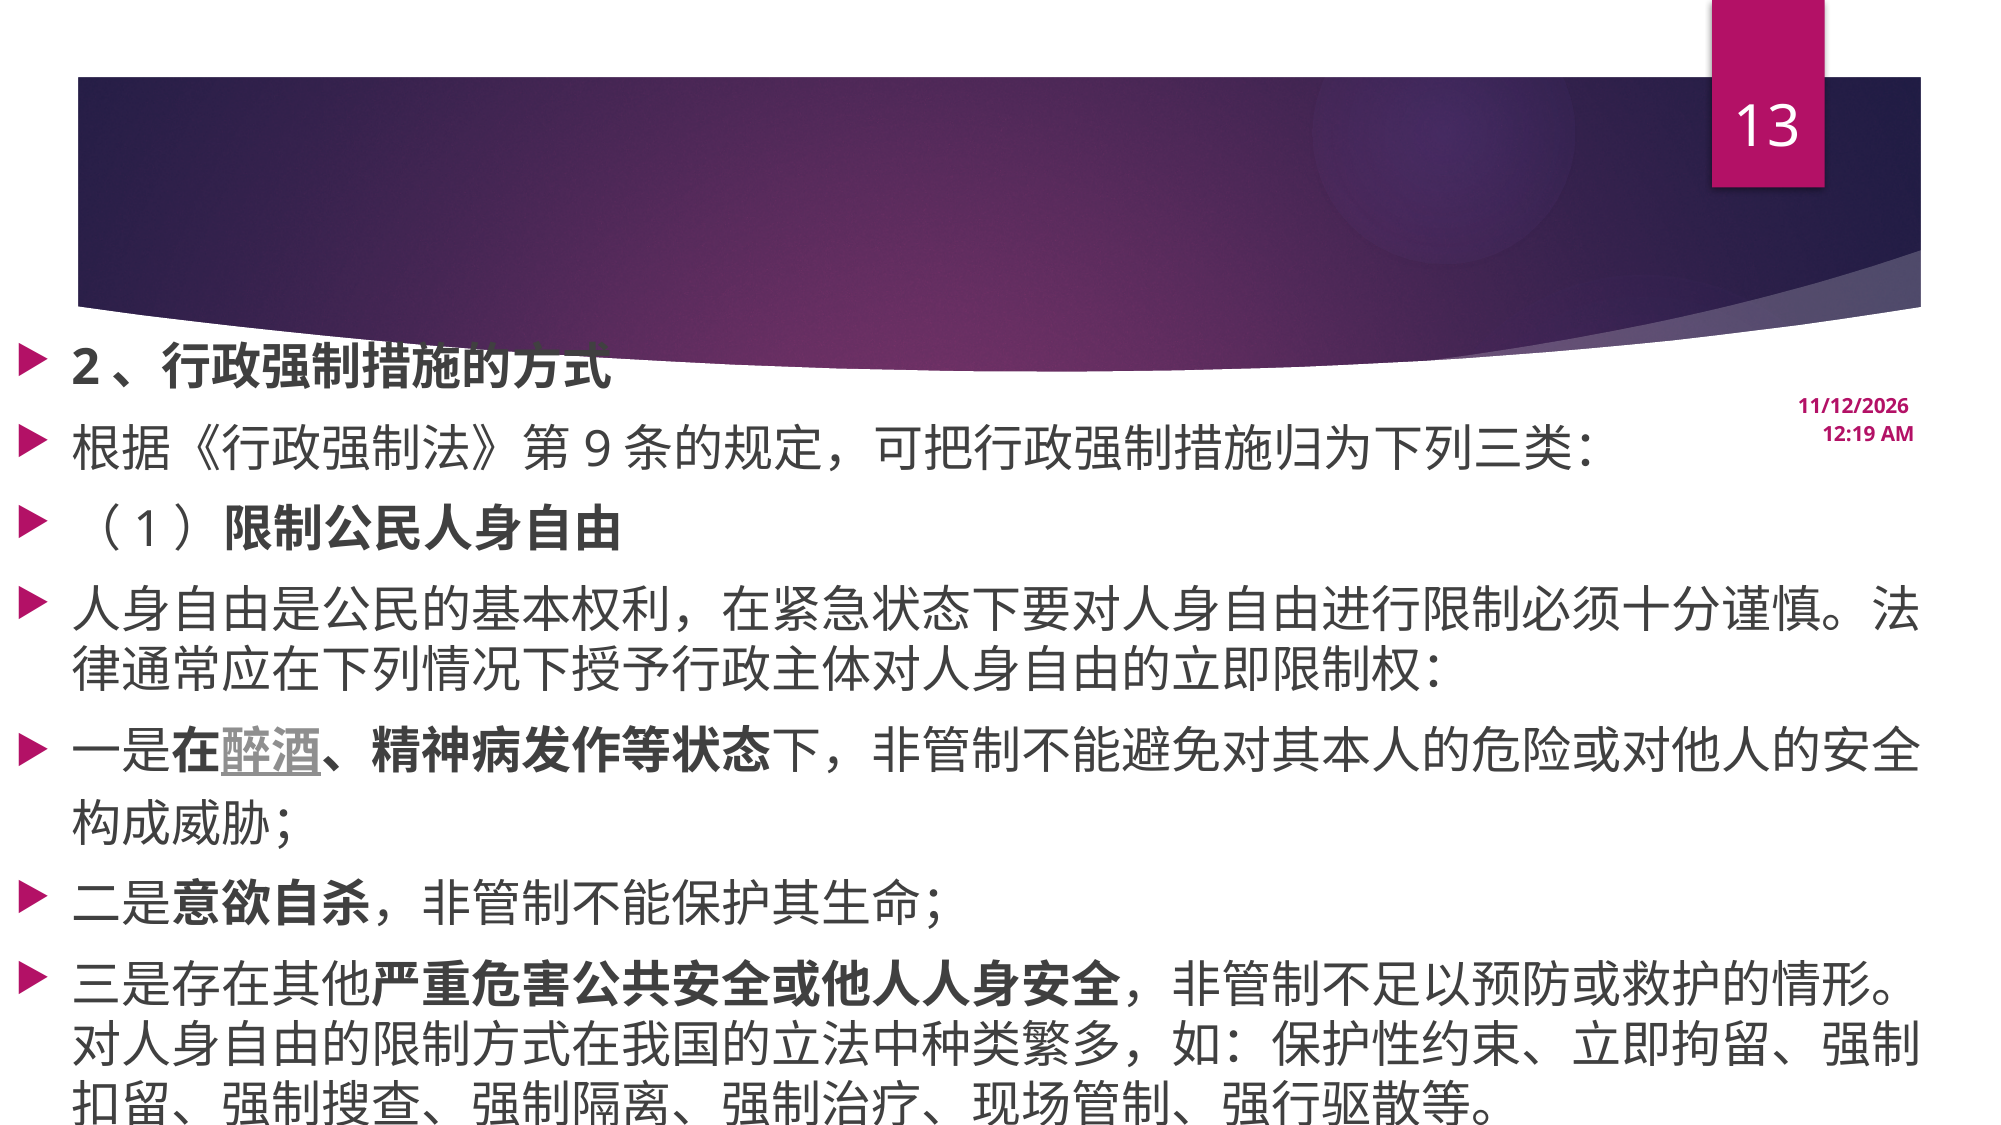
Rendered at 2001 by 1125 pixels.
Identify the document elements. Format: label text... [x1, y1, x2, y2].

list 2、行政强制措施的方式 根据《行政强制法》第9条的规定，可把行政强制措施归为下列三类： （1）限制公民人身自由 人身自由是公民的基本权利，在紧急状态下要对人身自由进行限制必须十分谨慎。法律通常应在下列情况下授予行政主体对人身自由的立即限制权： 一是在醉酒、精神病发作等状态下，非管制不能避免对其本人的危险或对他人的安全构成威胁； 二是意欲自杀，非管制不能保护其生命； 三是存在其他严重危害公共安全或他人人身安全，非管制不足以预防或救护的情形。对人身自由的限制方式在我国的立法中种类繁多，如：保护性约束、立即拘留、强制扣留、强制搜查、强制隔离、强制治疗、现场管制、强行驱散等。 [0, 327, 1963, 869]
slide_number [1766, 395, 1930, 446]
slide_number 13 [1698, 48, 1836, 175]
